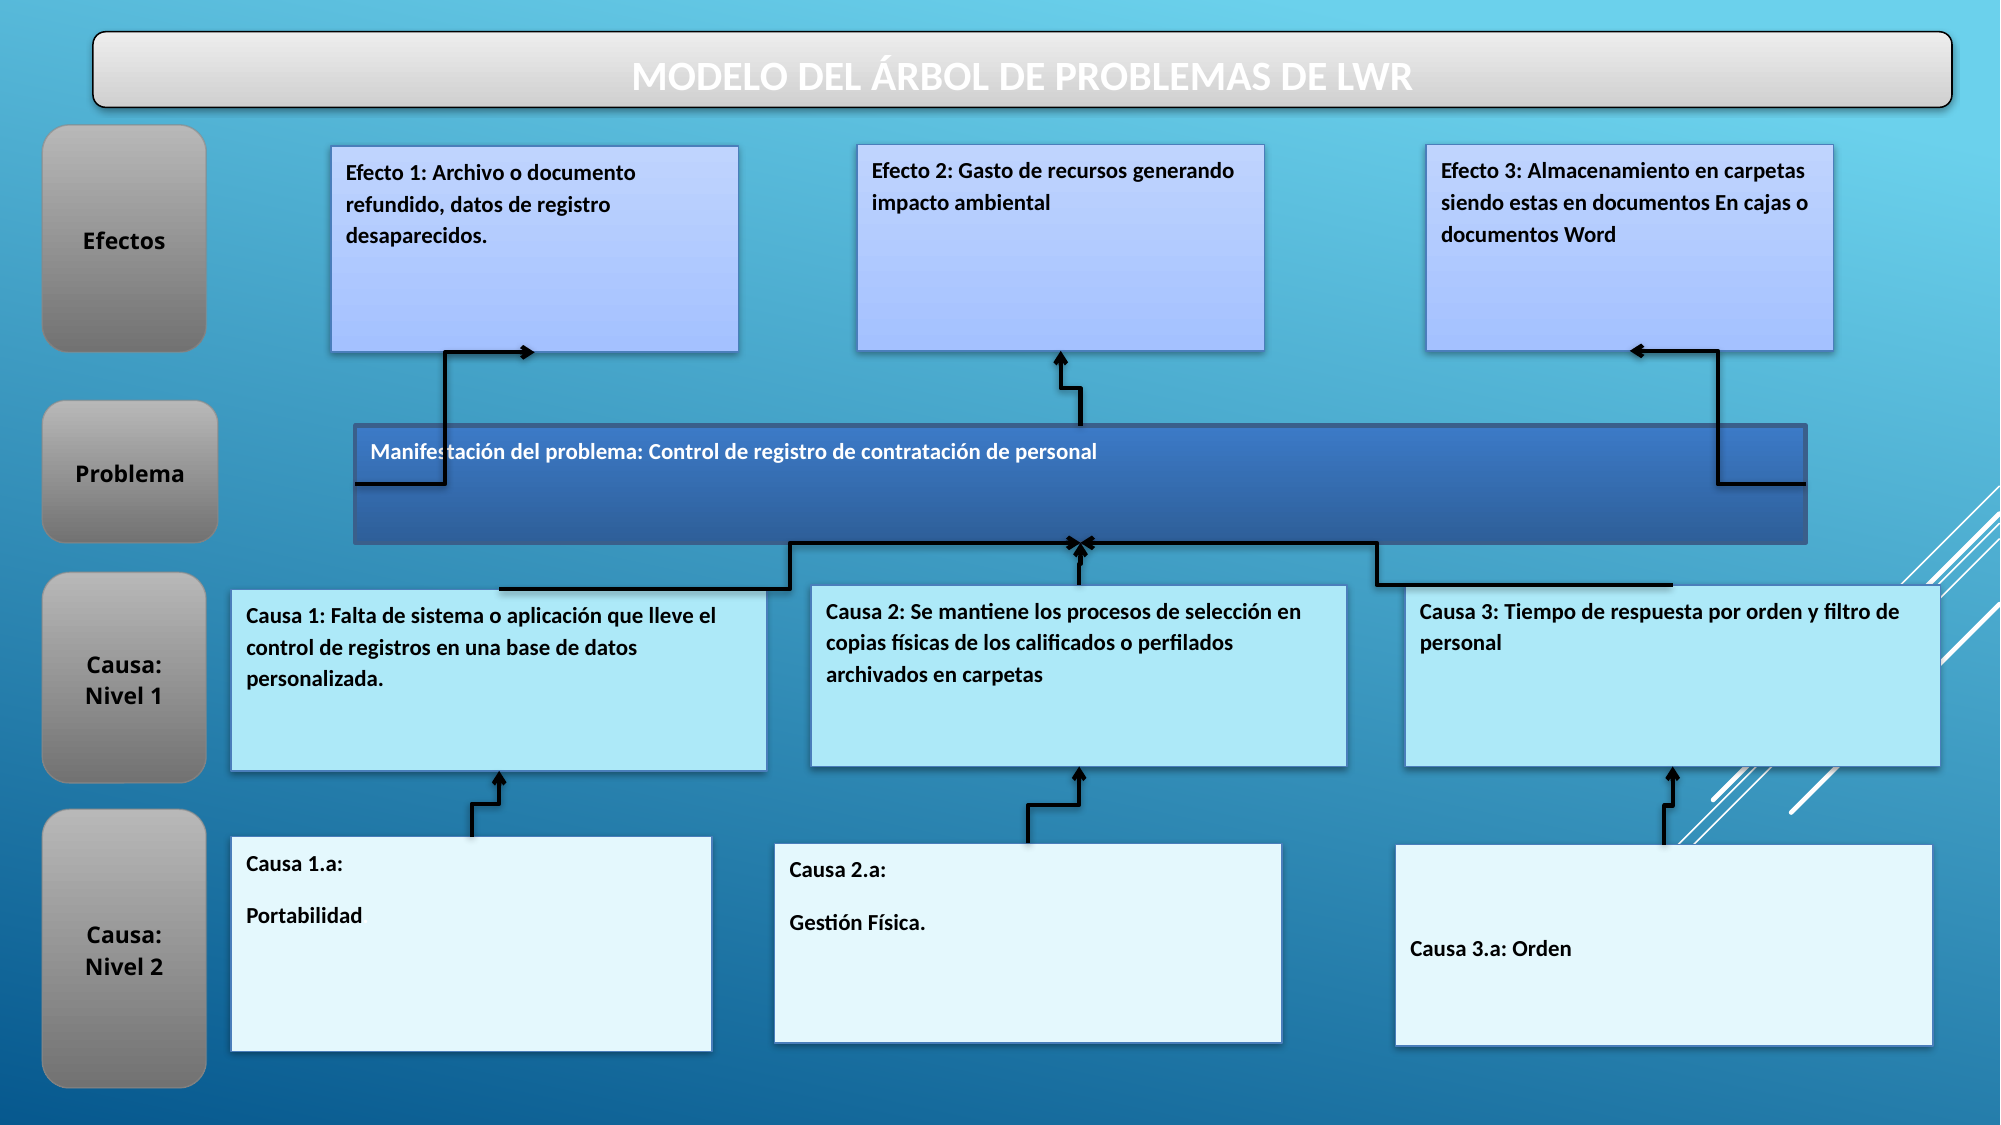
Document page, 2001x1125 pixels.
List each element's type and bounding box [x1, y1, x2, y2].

text_box [41, 31, 1953, 1089]
